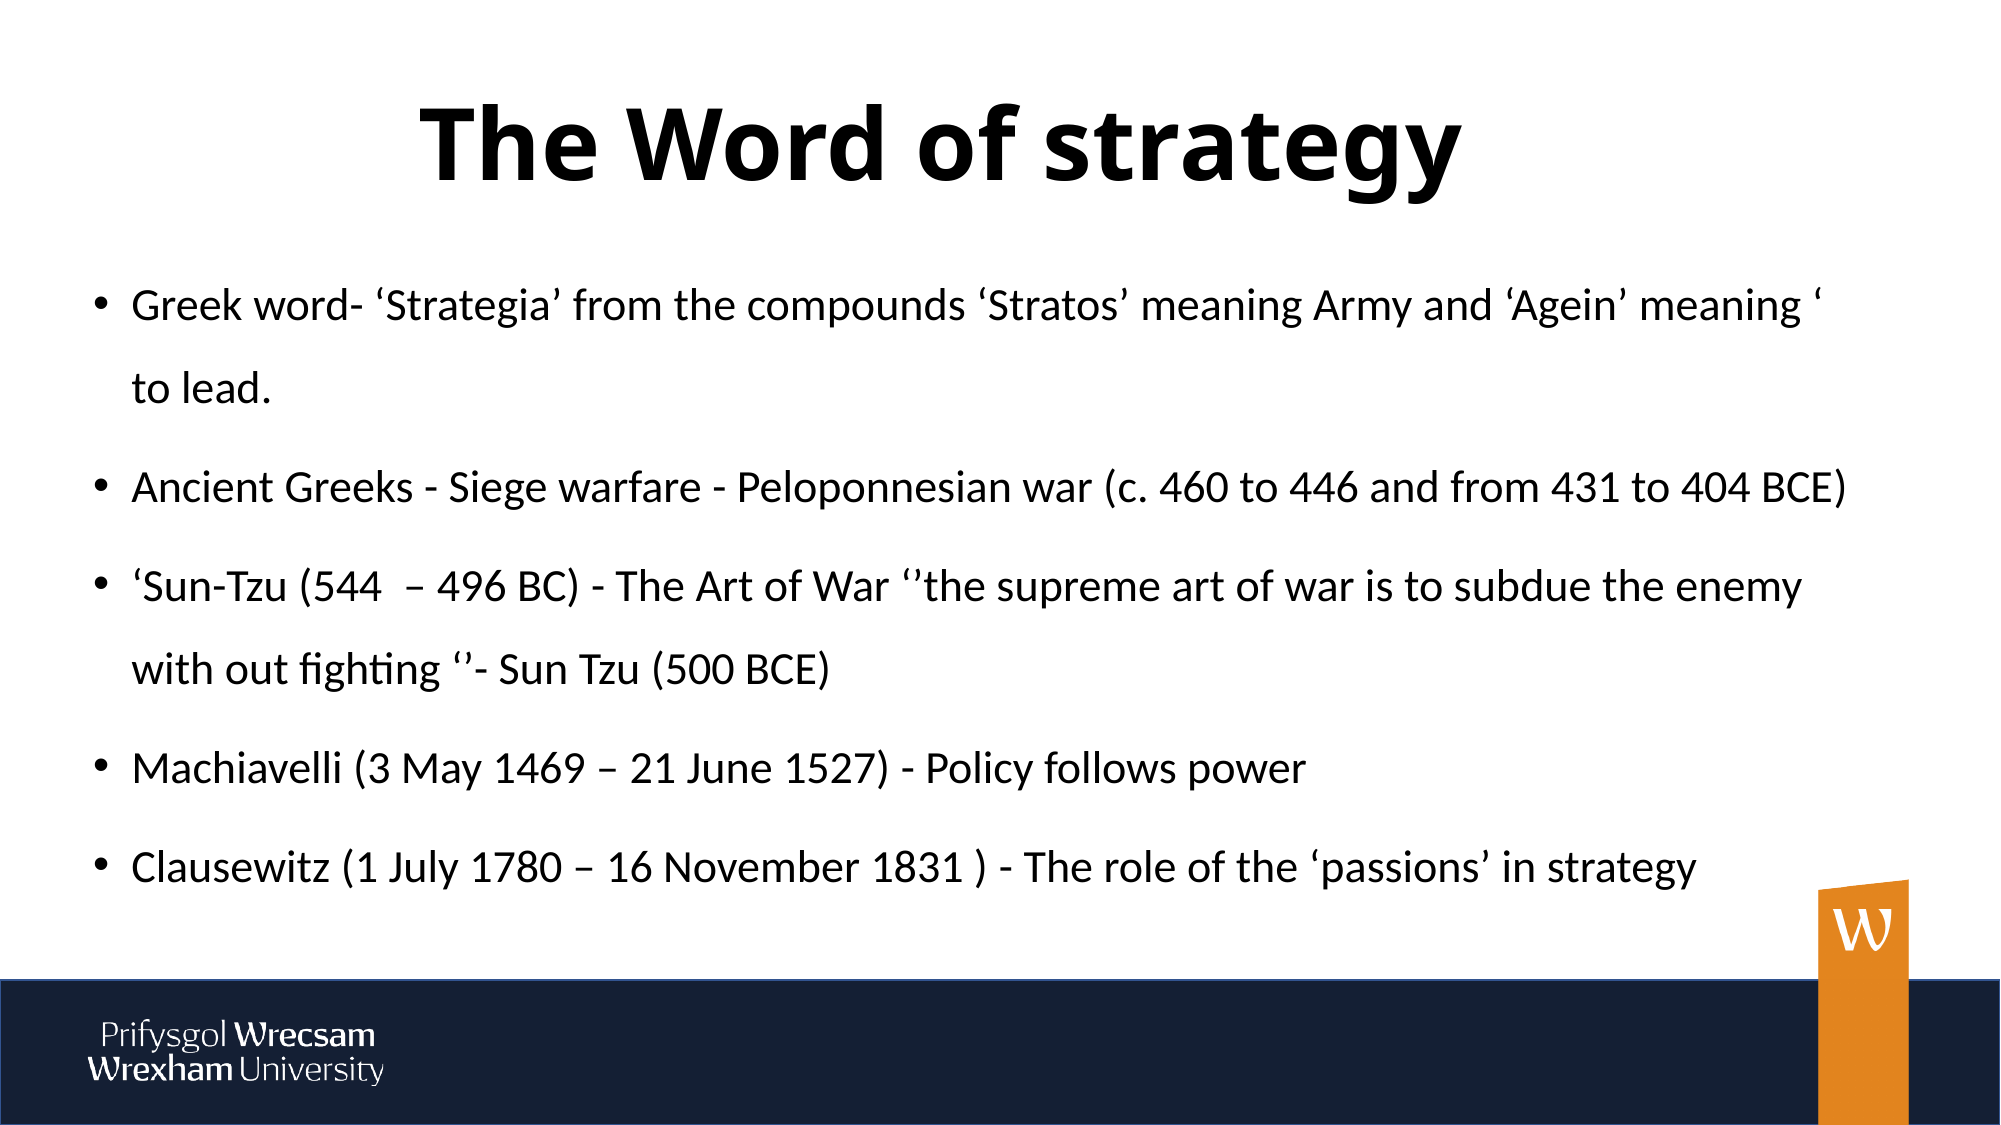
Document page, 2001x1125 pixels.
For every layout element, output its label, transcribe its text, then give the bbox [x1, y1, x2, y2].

text_box [1909, 979, 2000, 1125]
text_box [0, 979, 1818, 1125]
list Greek word- ‘Strategia’ from the compounds ‘Stratos’ meaning Army and ‘Agein’ meaning ‘ to lead. Ancient Greeks - Siege warfare - Peloponnesian war (c. 460 to 446 and from 431 to 404 BCE) ‘Sun-Tzu (544 – 496 BC) - The Art of War ‘’the supreme art of war is to subdue the enemy with out fighting ‘’- Sun Tzu (500 BCE) Machiavelli (3 May 1469 – 21 June 1527) - Policy follows power Clausewitz (1 July 1780 – 16 November 1831 ) - The role of the ‘passions’ in strategy [78, 239, 1875, 905]
picture [87, 1019, 384, 1086]
picture [1818, 879, 1909, 1125]
title The Word of strategy [78, 39, 1804, 239]
